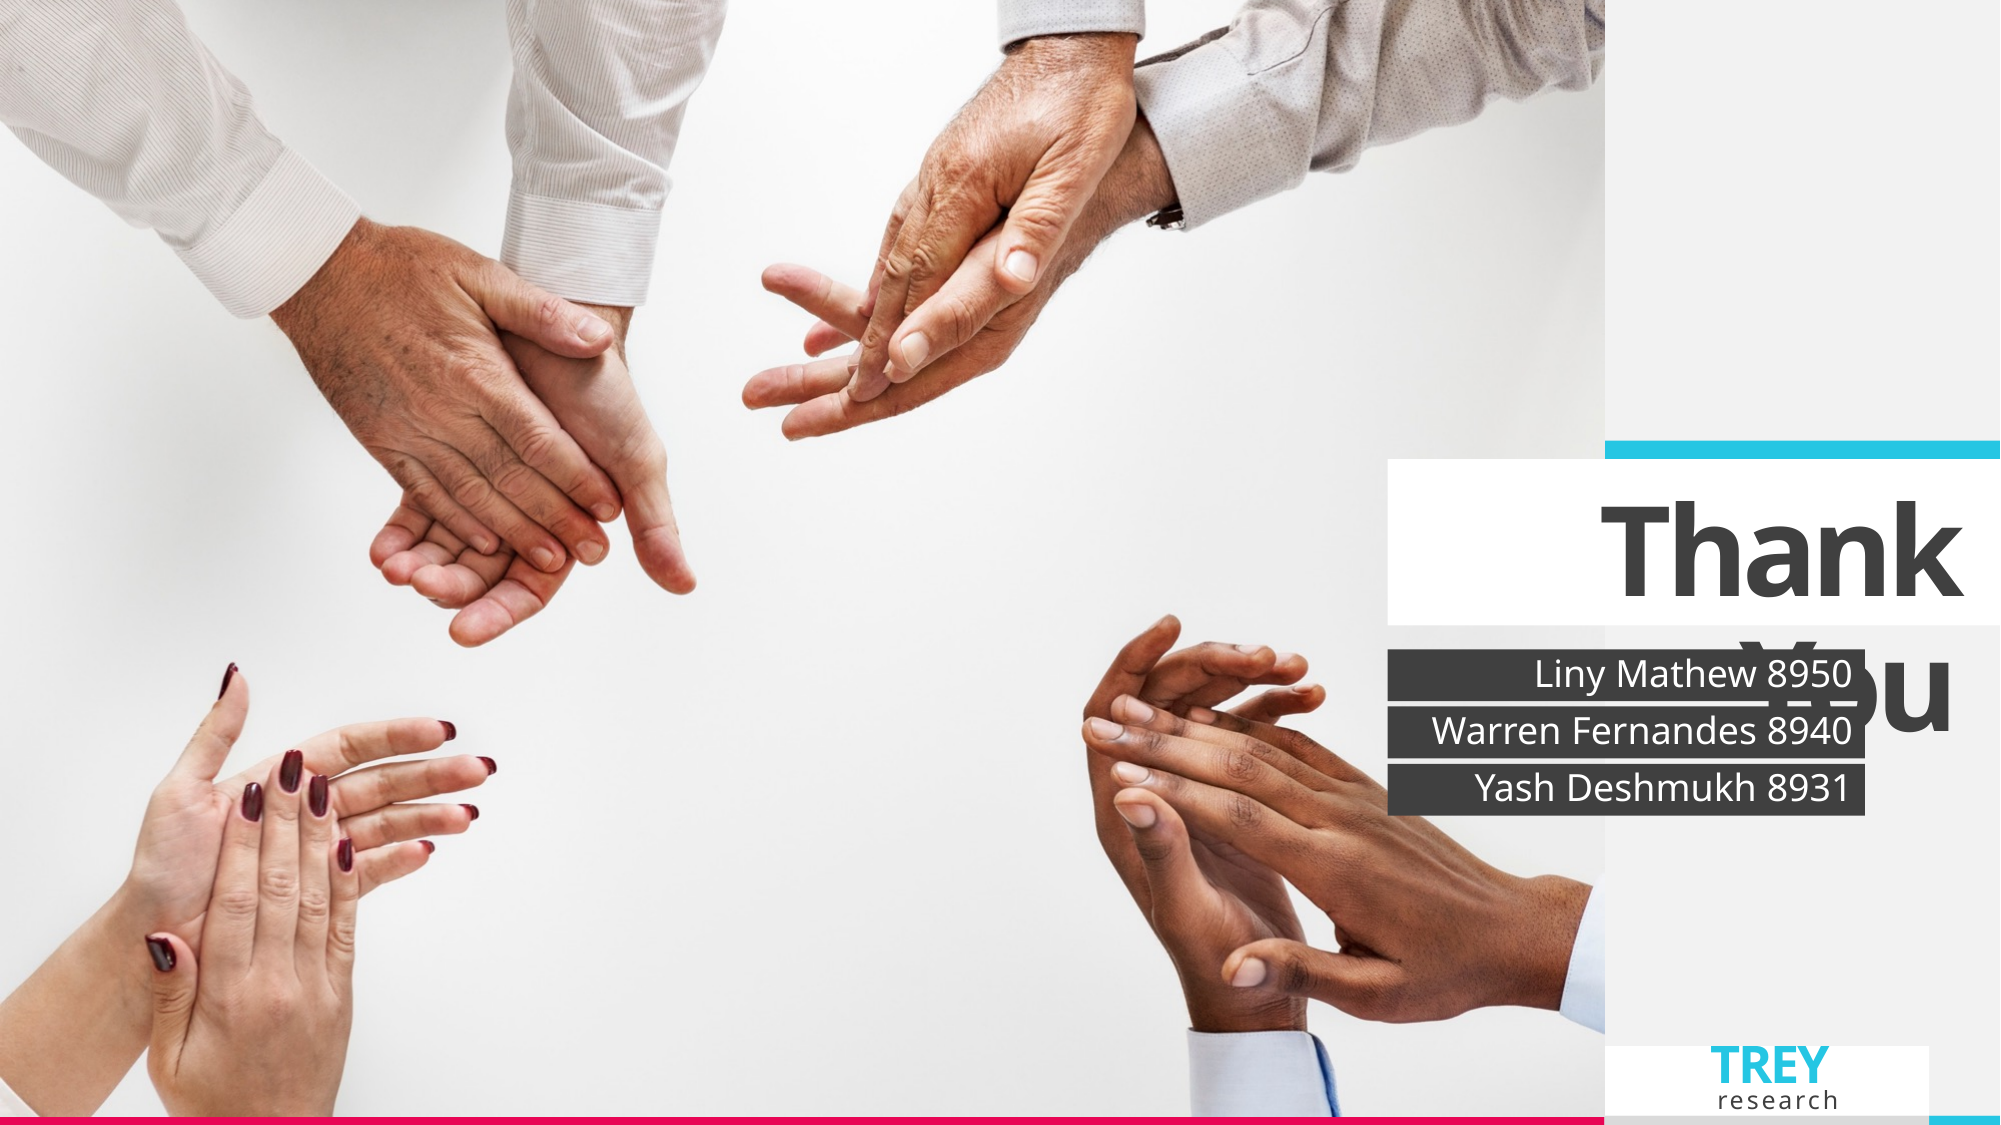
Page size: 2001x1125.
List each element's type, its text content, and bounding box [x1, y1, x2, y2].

picture [0, 0, 1605, 1117]
title Thank You [1605, 459, 2000, 626]
list Yash Deshmukh 8931 [1605, 763, 1865, 816]
list Warren Fernandes 8940 [1605, 706, 1865, 759]
list Liny Mathew 8950 [1605, 649, 1865, 702]
